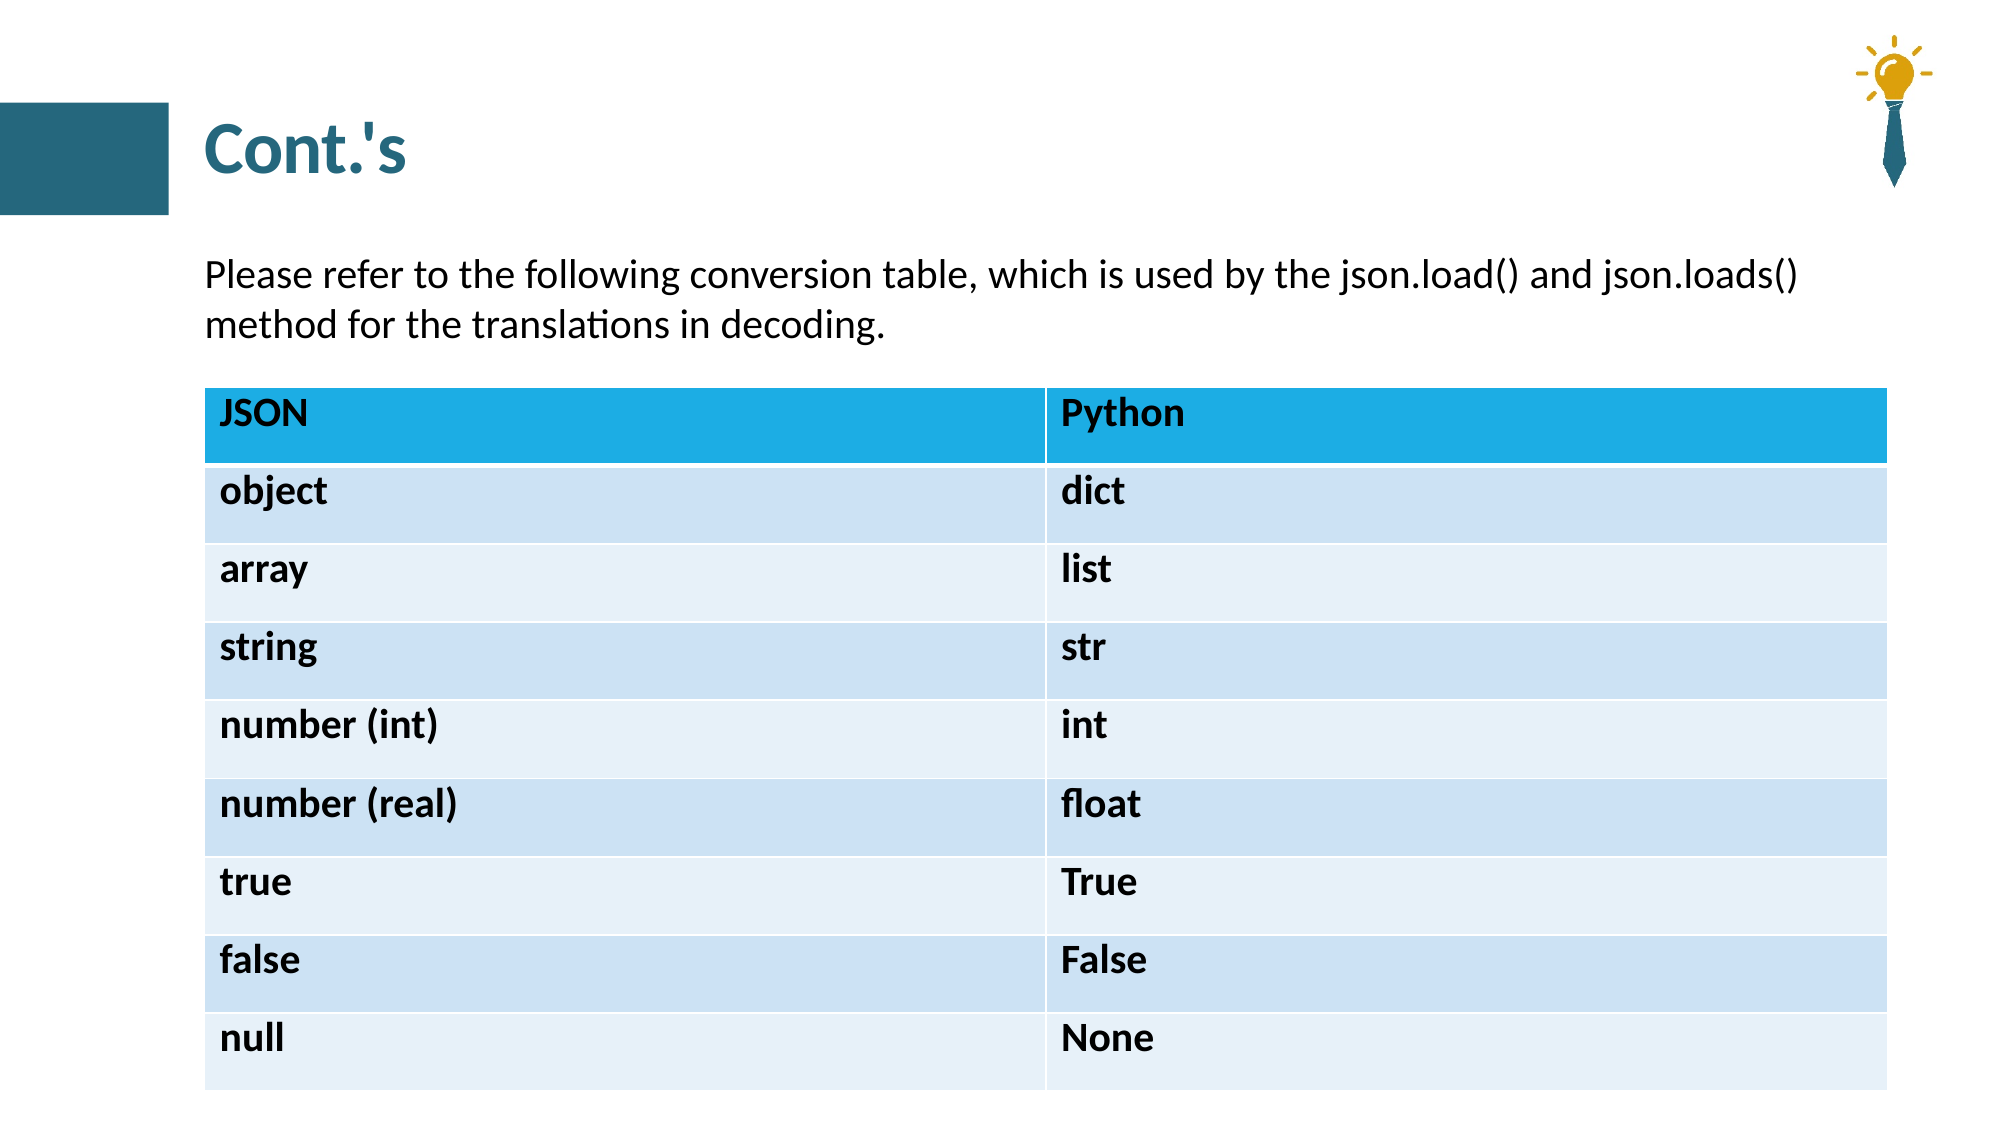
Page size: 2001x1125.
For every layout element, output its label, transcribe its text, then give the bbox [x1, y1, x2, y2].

table_cell float [1047, 779, 1887, 856]
table_cell false [205, 936, 1045, 1012]
table_cell number (real) [205, 779, 1045, 856]
table_cell True [1047, 858, 1887, 934]
table_cell string [205, 623, 1045, 699]
table_header Python [1047, 388, 1887, 463]
picture [1816, 13, 1972, 209]
table_cell true [205, 858, 1045, 934]
table_cell number (int) [205, 701, 1045, 778]
table_cell null [205, 1014, 1045, 1090]
table_cell object [205, 468, 1045, 543]
table_cell int [1047, 701, 1887, 778]
table_header JSON [205, 388, 1045, 463]
table_cell array [205, 545, 1045, 621]
title Cont.'s [189, 101, 1731, 219]
table_cell str [1047, 623, 1887, 699]
list Please refer to the following conversion table, which is used by the json.load() and json.loads() method for the translations in decoding. [189, 239, 1876, 1035]
table_cell list [1047, 545, 1887, 621]
table_cell None [1047, 1014, 1887, 1090]
table_cell False [1047, 936, 1887, 1012]
table_cell dict [1047, 468, 1887, 543]
